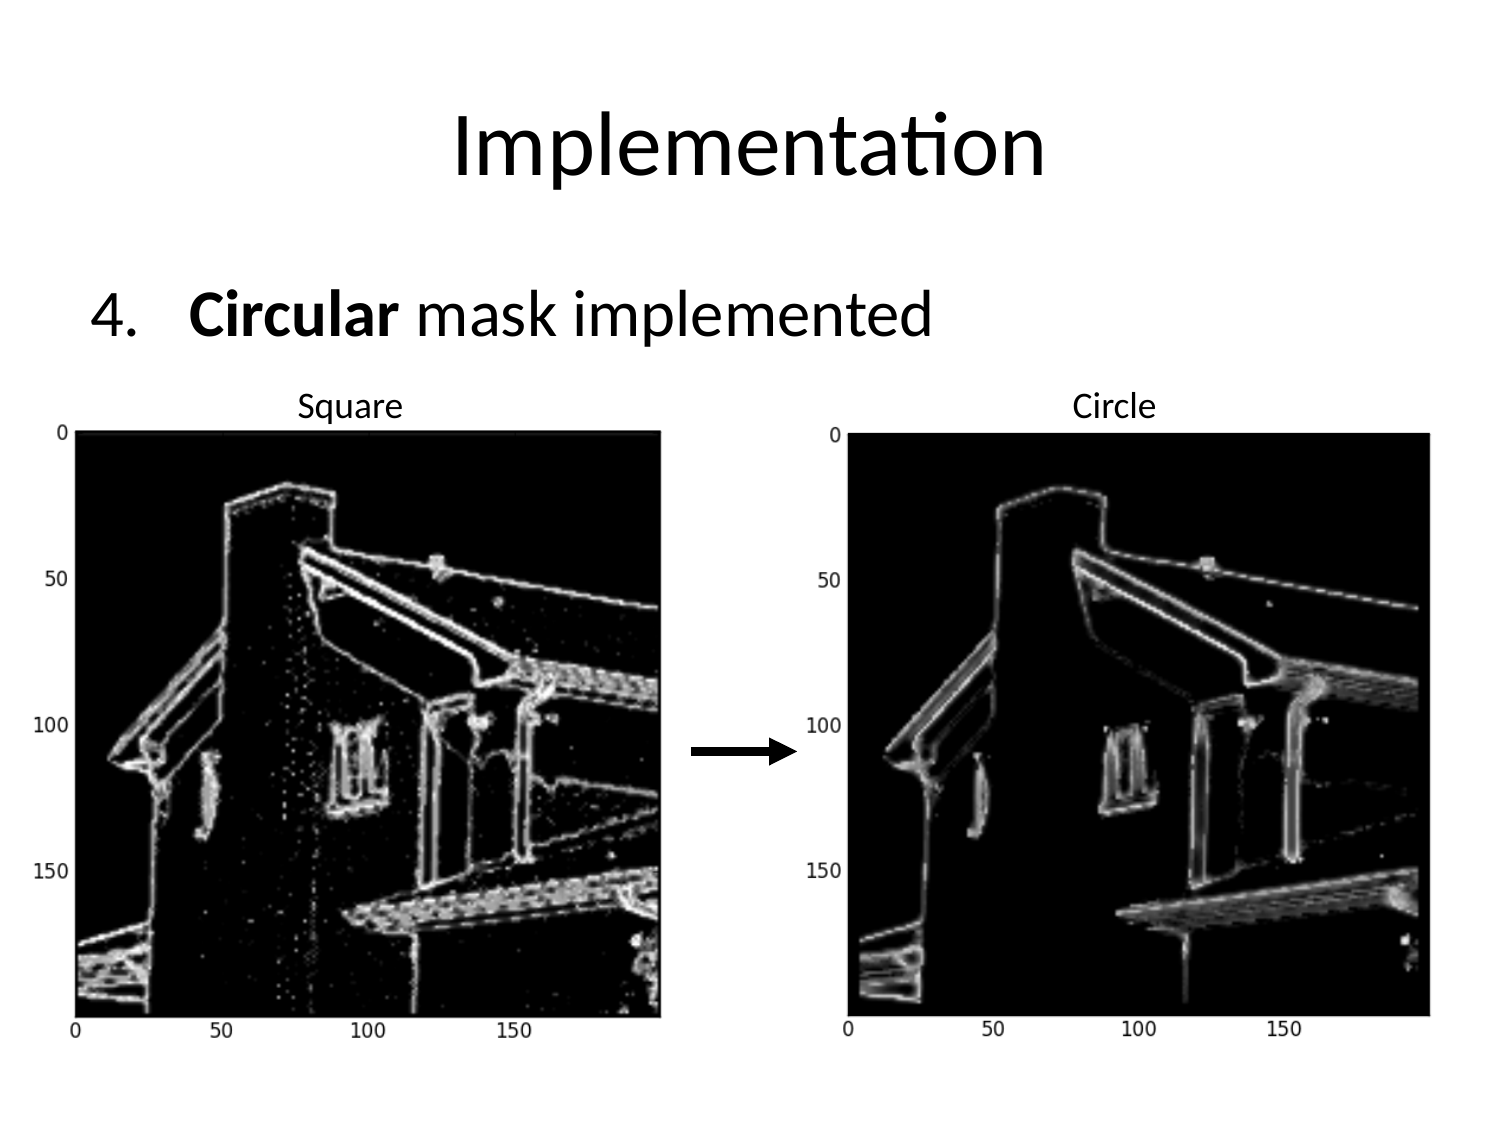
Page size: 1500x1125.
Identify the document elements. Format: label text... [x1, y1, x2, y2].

title Implementation [75, 45, 1425, 233]
picture [17, 420, 682, 1048]
list Circular mask implemented [75, 262, 1425, 1005]
text_box Circle [1057, 373, 1172, 419]
text_box Square [282, 373, 419, 419]
picture [796, 420, 1448, 1053]
